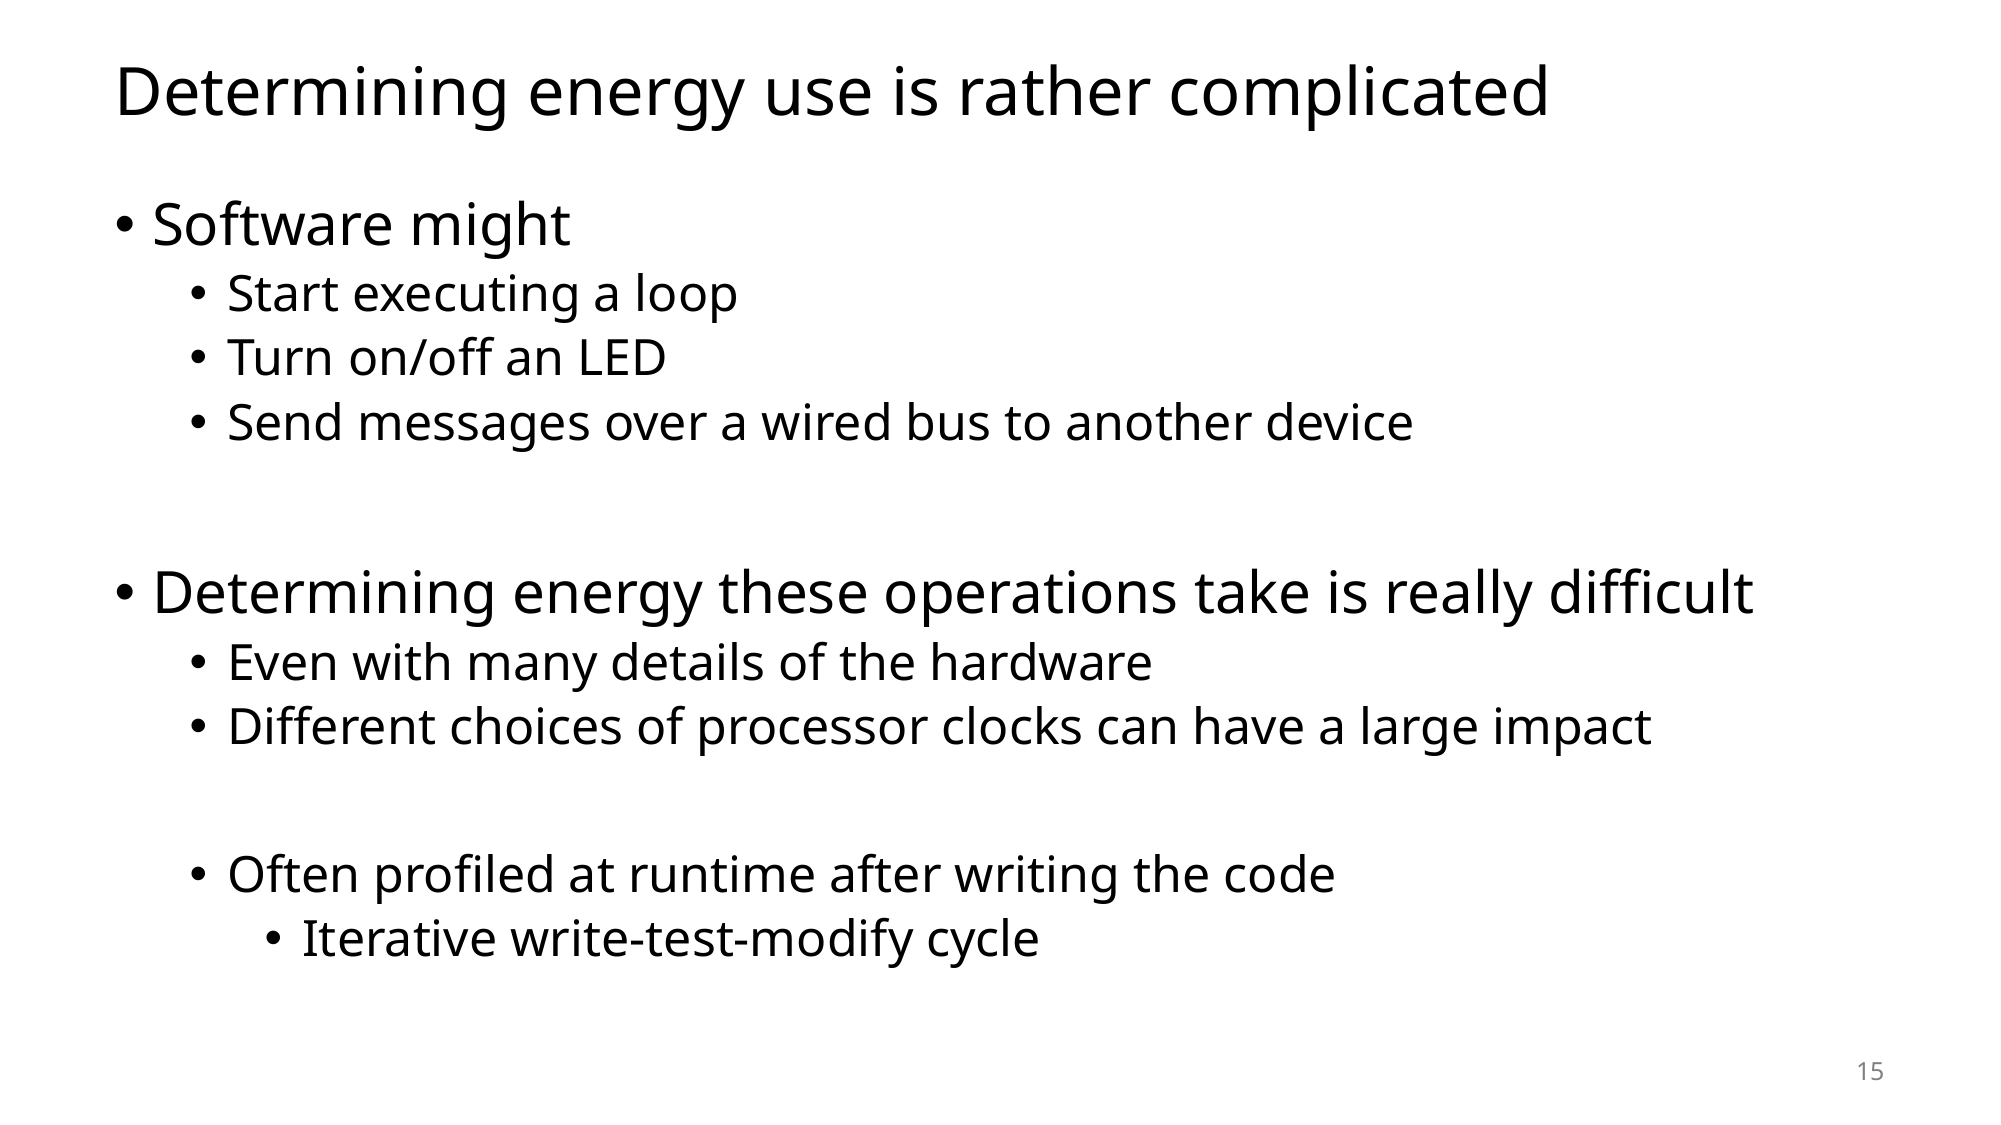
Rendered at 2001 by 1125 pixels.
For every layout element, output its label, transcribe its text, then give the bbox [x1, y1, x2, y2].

list Software might Start executing a loop Turn on/off an LED Send messages over a wired bus to another device Determining energy these operations take is really difficult Even with many details of the hardware Different choices of processor clocks can have a large impact Often profiled at runtime after writing the code Iterative write-test-modify cycle [99, 187, 1900, 1013]
title Determining energy use is rather complicated [99, 37, 1900, 150]
slide_number 15 [1749, 1042, 1900, 1103]
